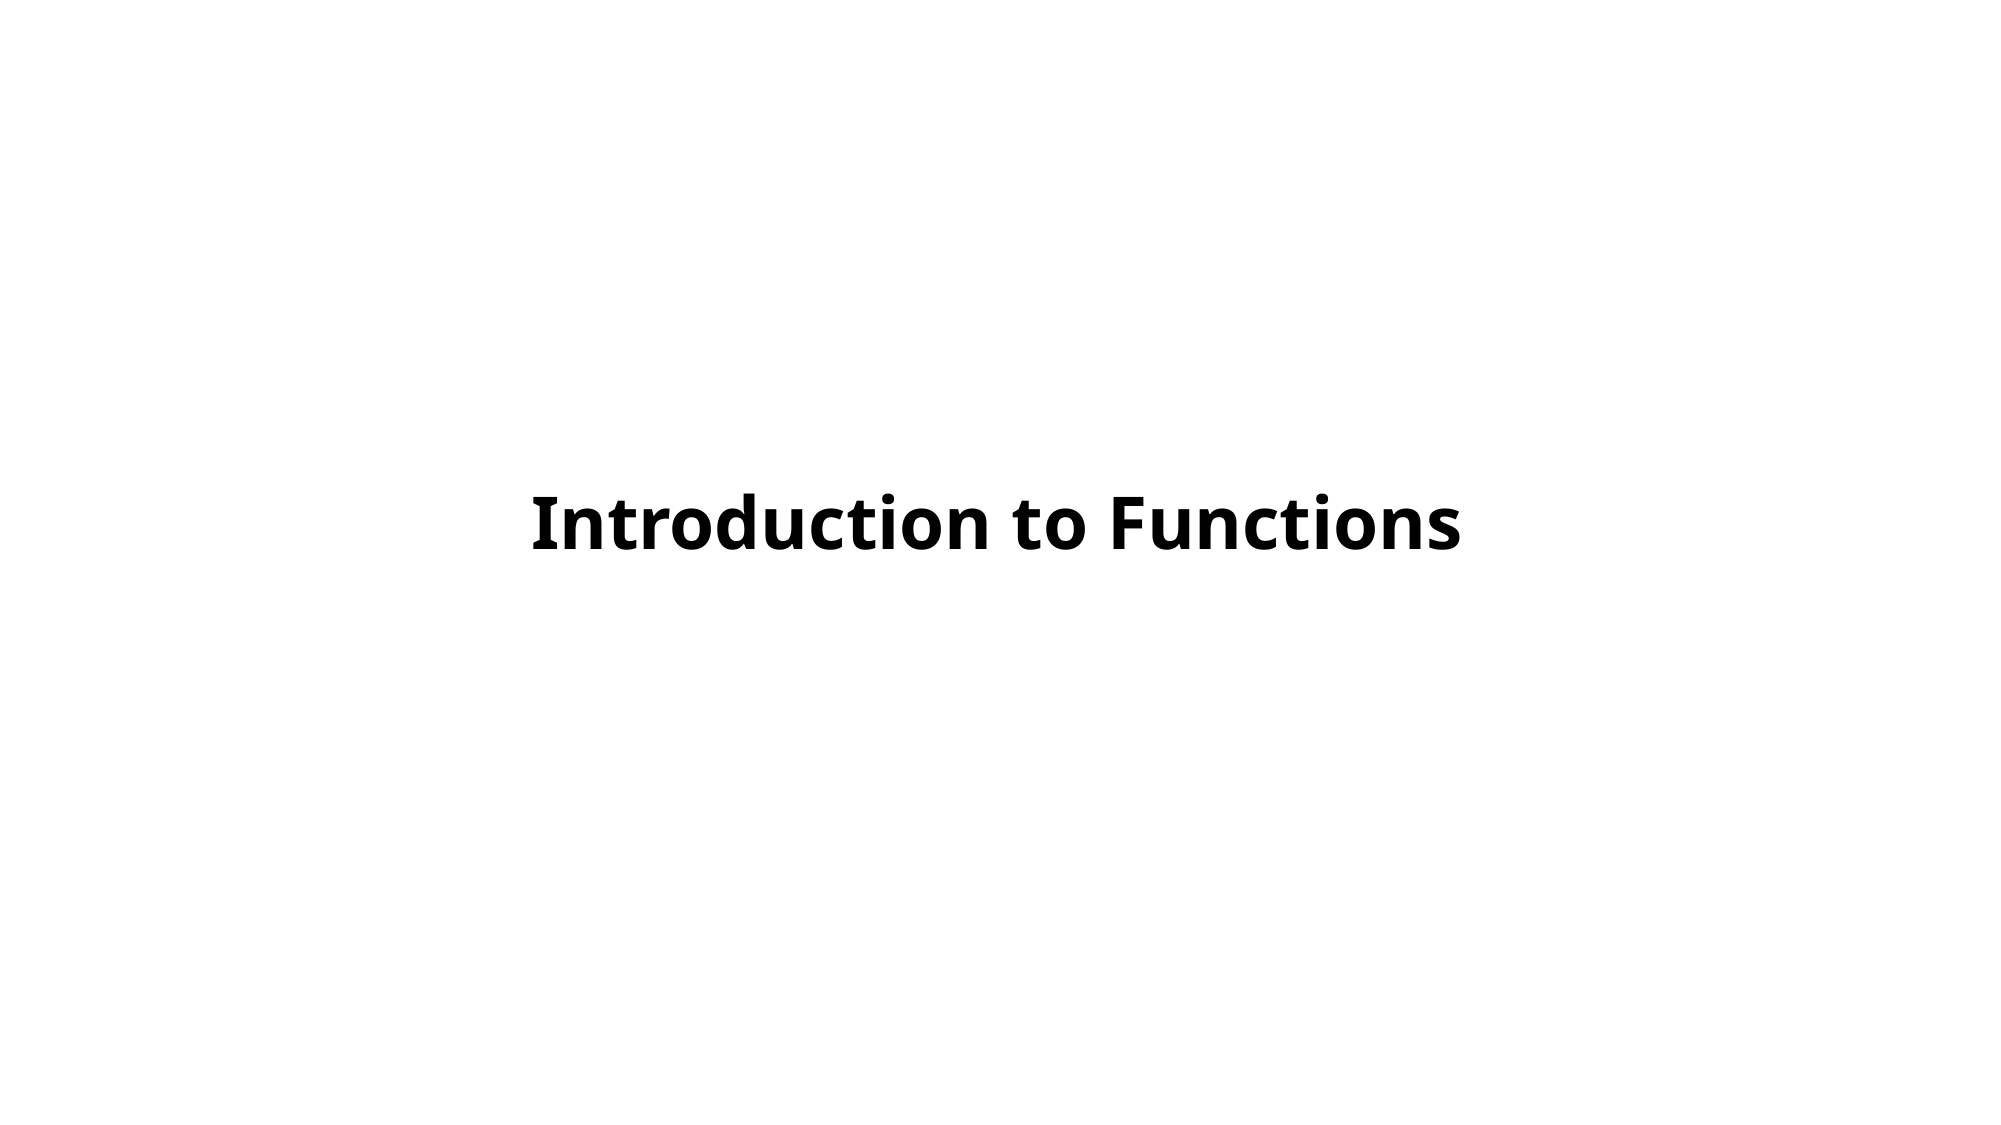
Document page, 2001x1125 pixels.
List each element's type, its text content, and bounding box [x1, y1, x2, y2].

title Introduction to Functions [515, 453, 1593, 672]
